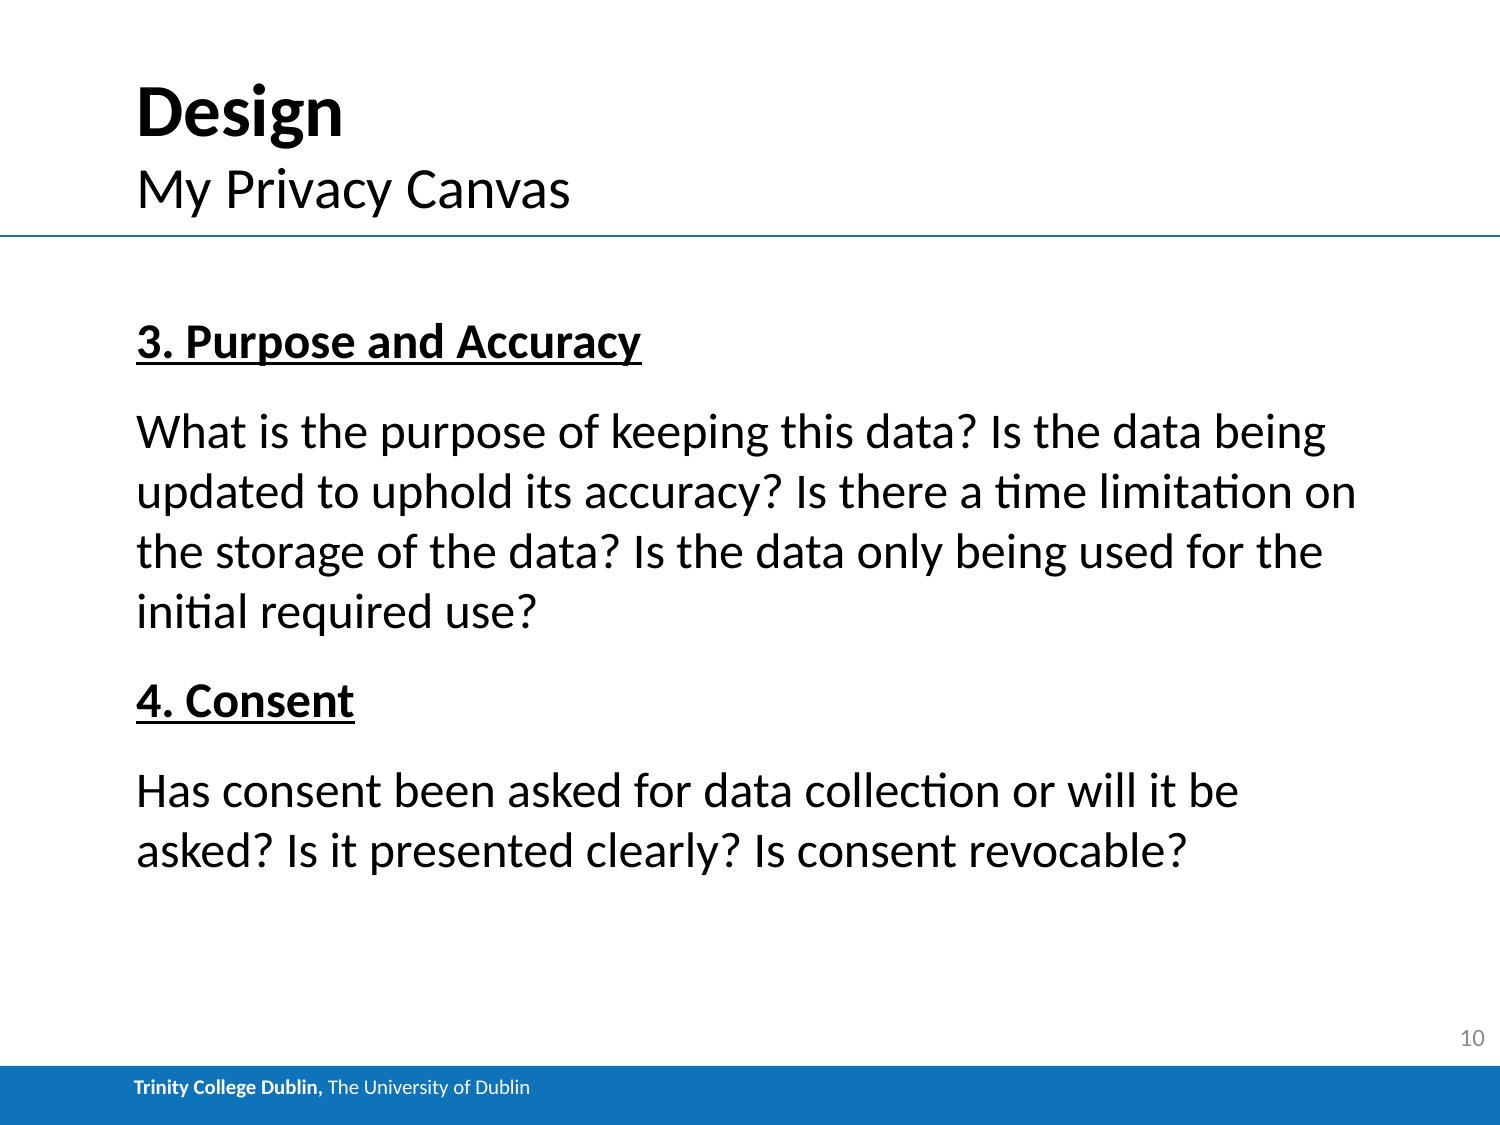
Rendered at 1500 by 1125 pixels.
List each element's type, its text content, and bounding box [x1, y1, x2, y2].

list 3. Purpose and Accuracy What is the purpose of keeping this data? Is the data being updated to uphold its accuracy? Is there a time limitation on the storage of the data? Is the data only being used for the initial required use? 4. Consent Has consent been asked for data collection or will it be asked? Is it presented clearly? Is consent revocable? [135, 308, 1367, 972]
list My Privacy Canvas [135, 149, 1367, 196]
title Design [135, 59, 1367, 149]
slide_number 10 [1162, 1006, 1500, 1067]
